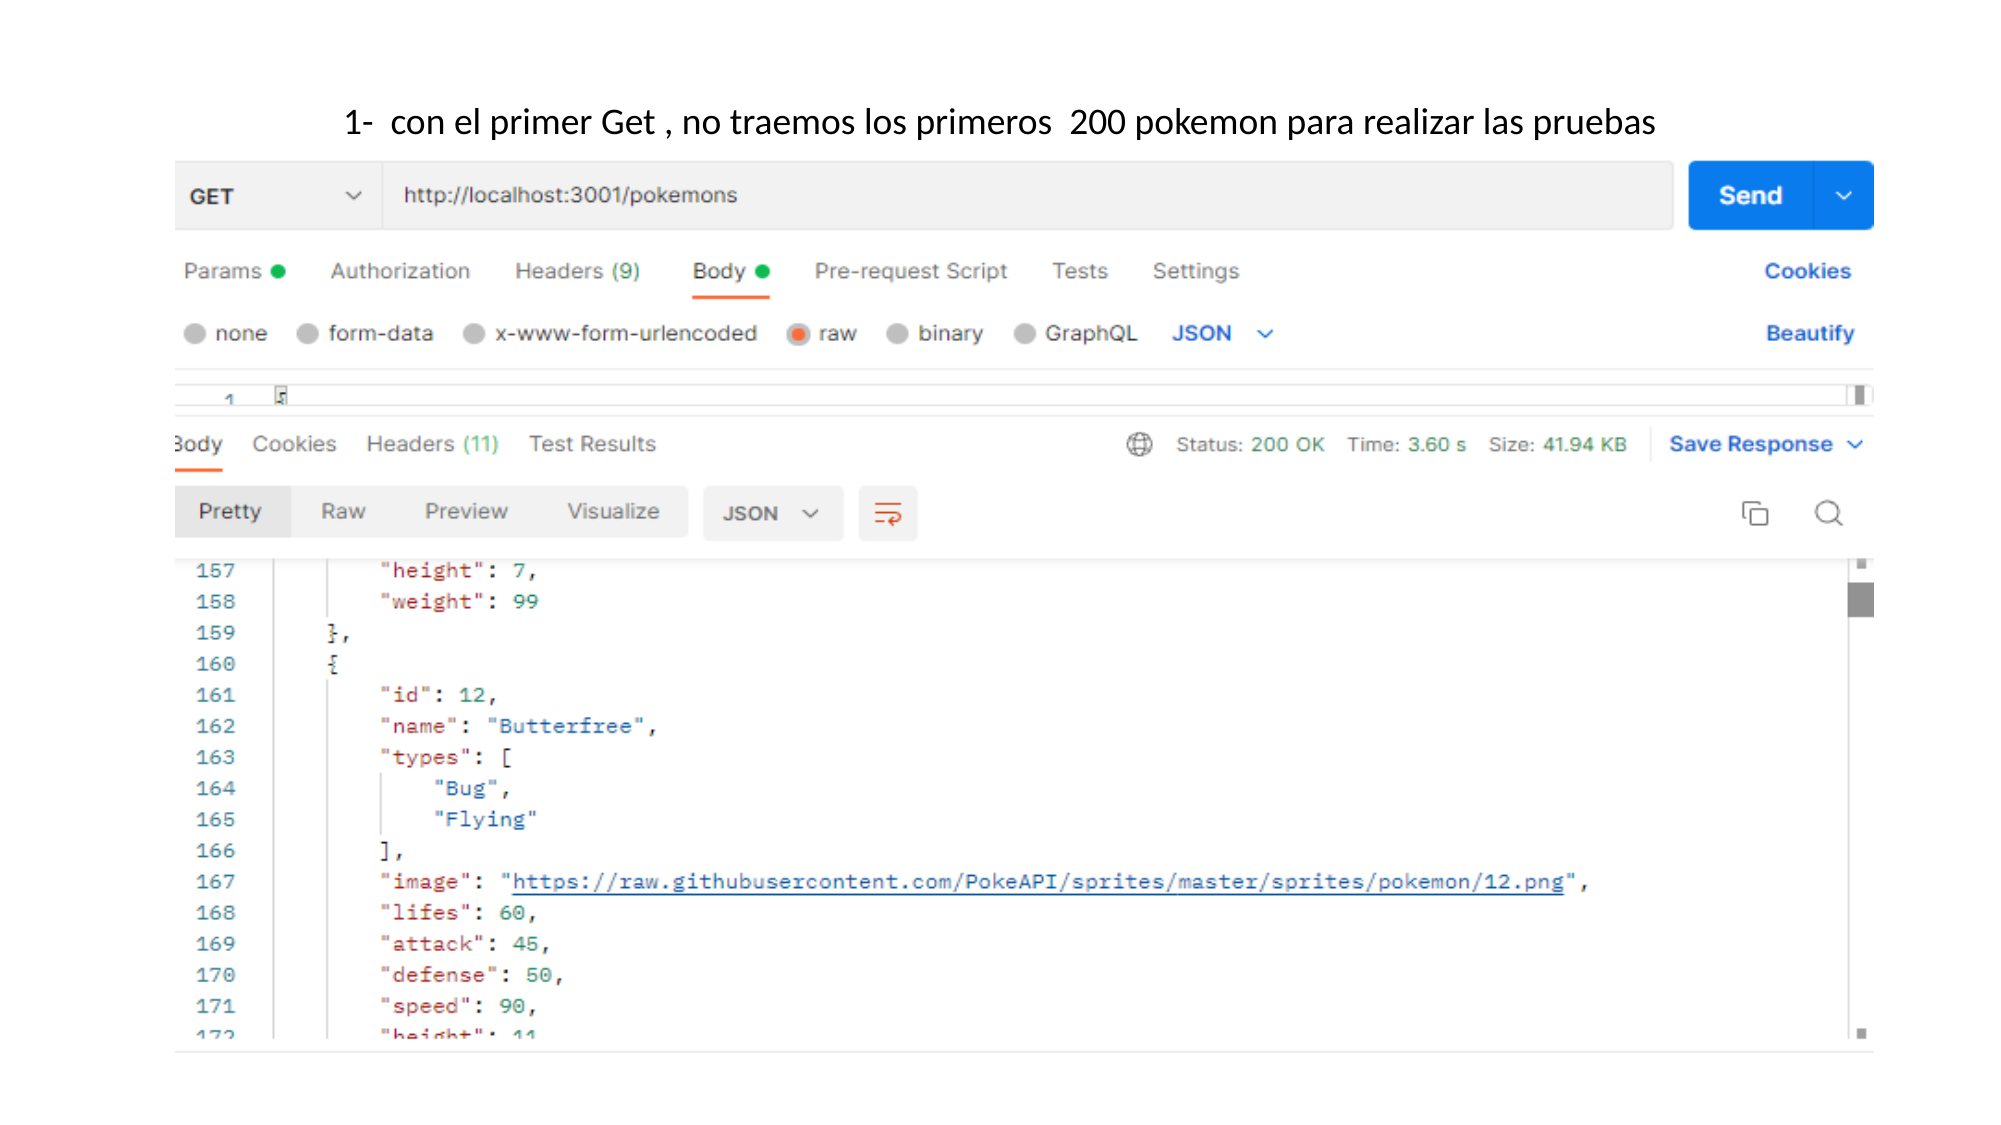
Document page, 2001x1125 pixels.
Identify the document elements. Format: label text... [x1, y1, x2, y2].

picture [175, 156, 1874, 1053]
text_box 1- con el primer Get , no traemos los primeros 200 pokemon para realizar las pruebas [328, 89, 1673, 150]
